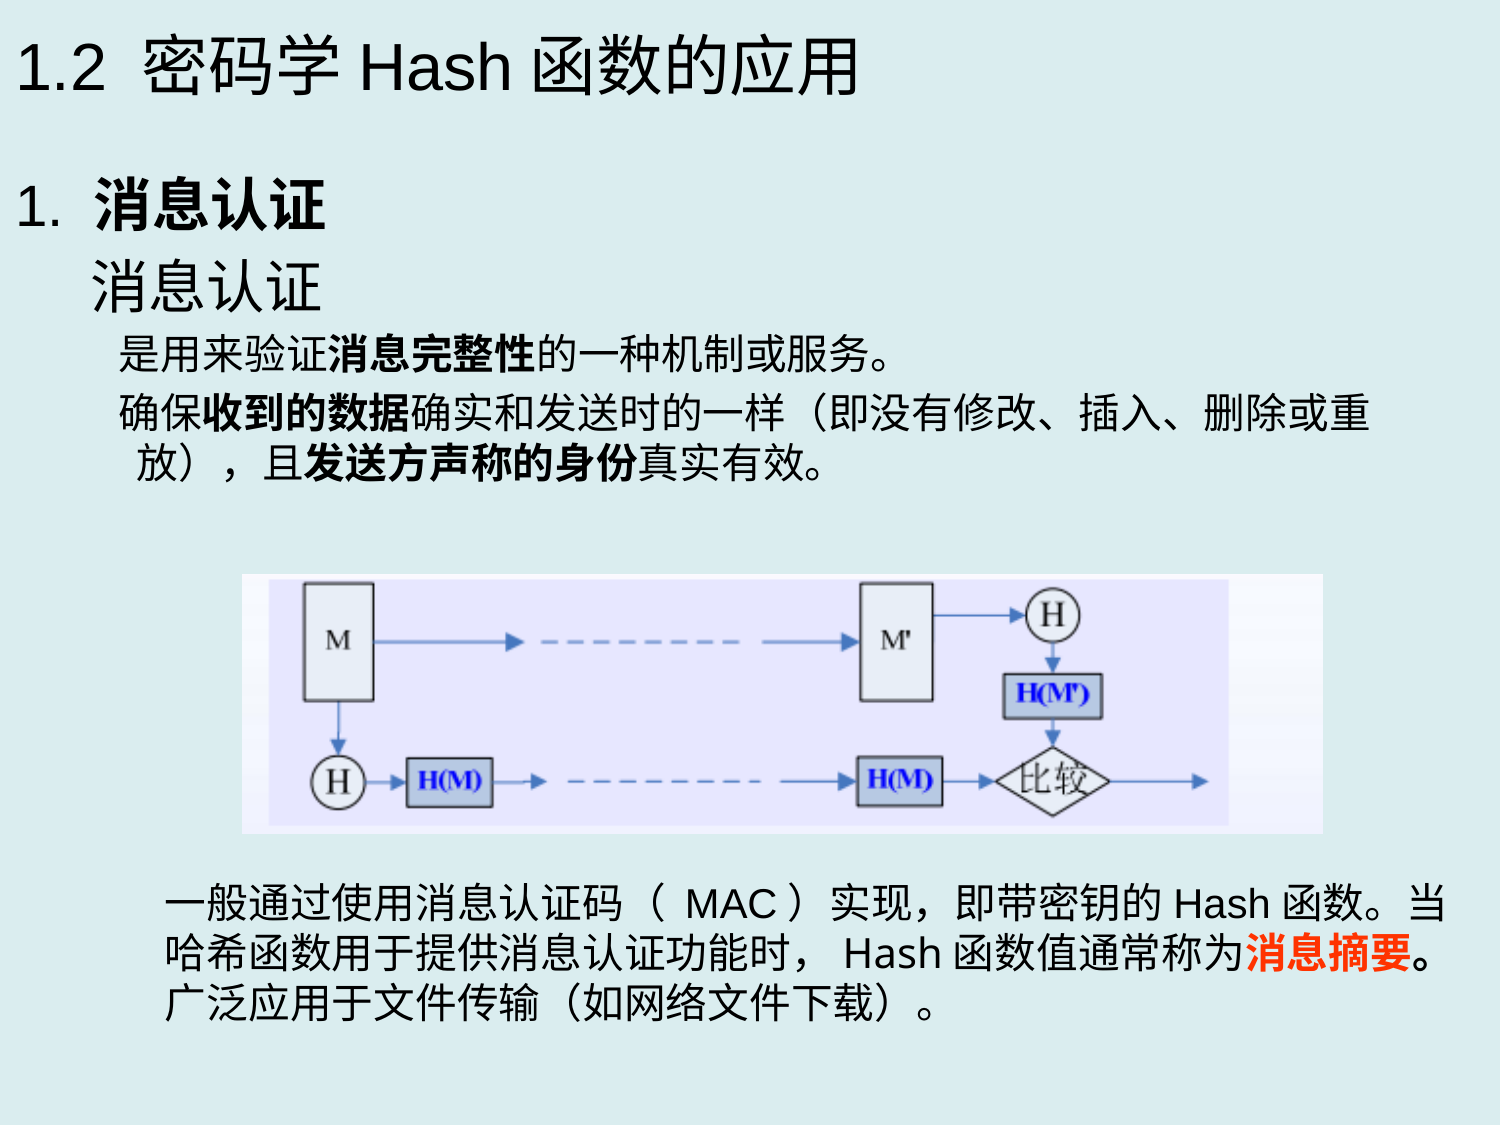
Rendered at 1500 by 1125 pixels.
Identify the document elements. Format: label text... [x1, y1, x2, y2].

text_box 一般通过使用消息认证码（ MAC）实现，即带密钥的Hash函数。当哈希函数用于提供消息认证功能时，Hash函数值通常称为消息摘要。 广泛应用于文件传输（如网络文件下载）。 [0, 869, 1500, 1035]
picture [241, 573, 1323, 835]
list 1. 消息认证 消息认证 是用来验证消息完整性的一种机制或服务。 确保收到的数据确实和发送时的一样（即没有修改、插入、删除或重放），且发送方声称的身份真实有效。 [0, 160, 1500, 551]
title 1.2 密码学Hash函数的应用 [0, 0, 1351, 129]
